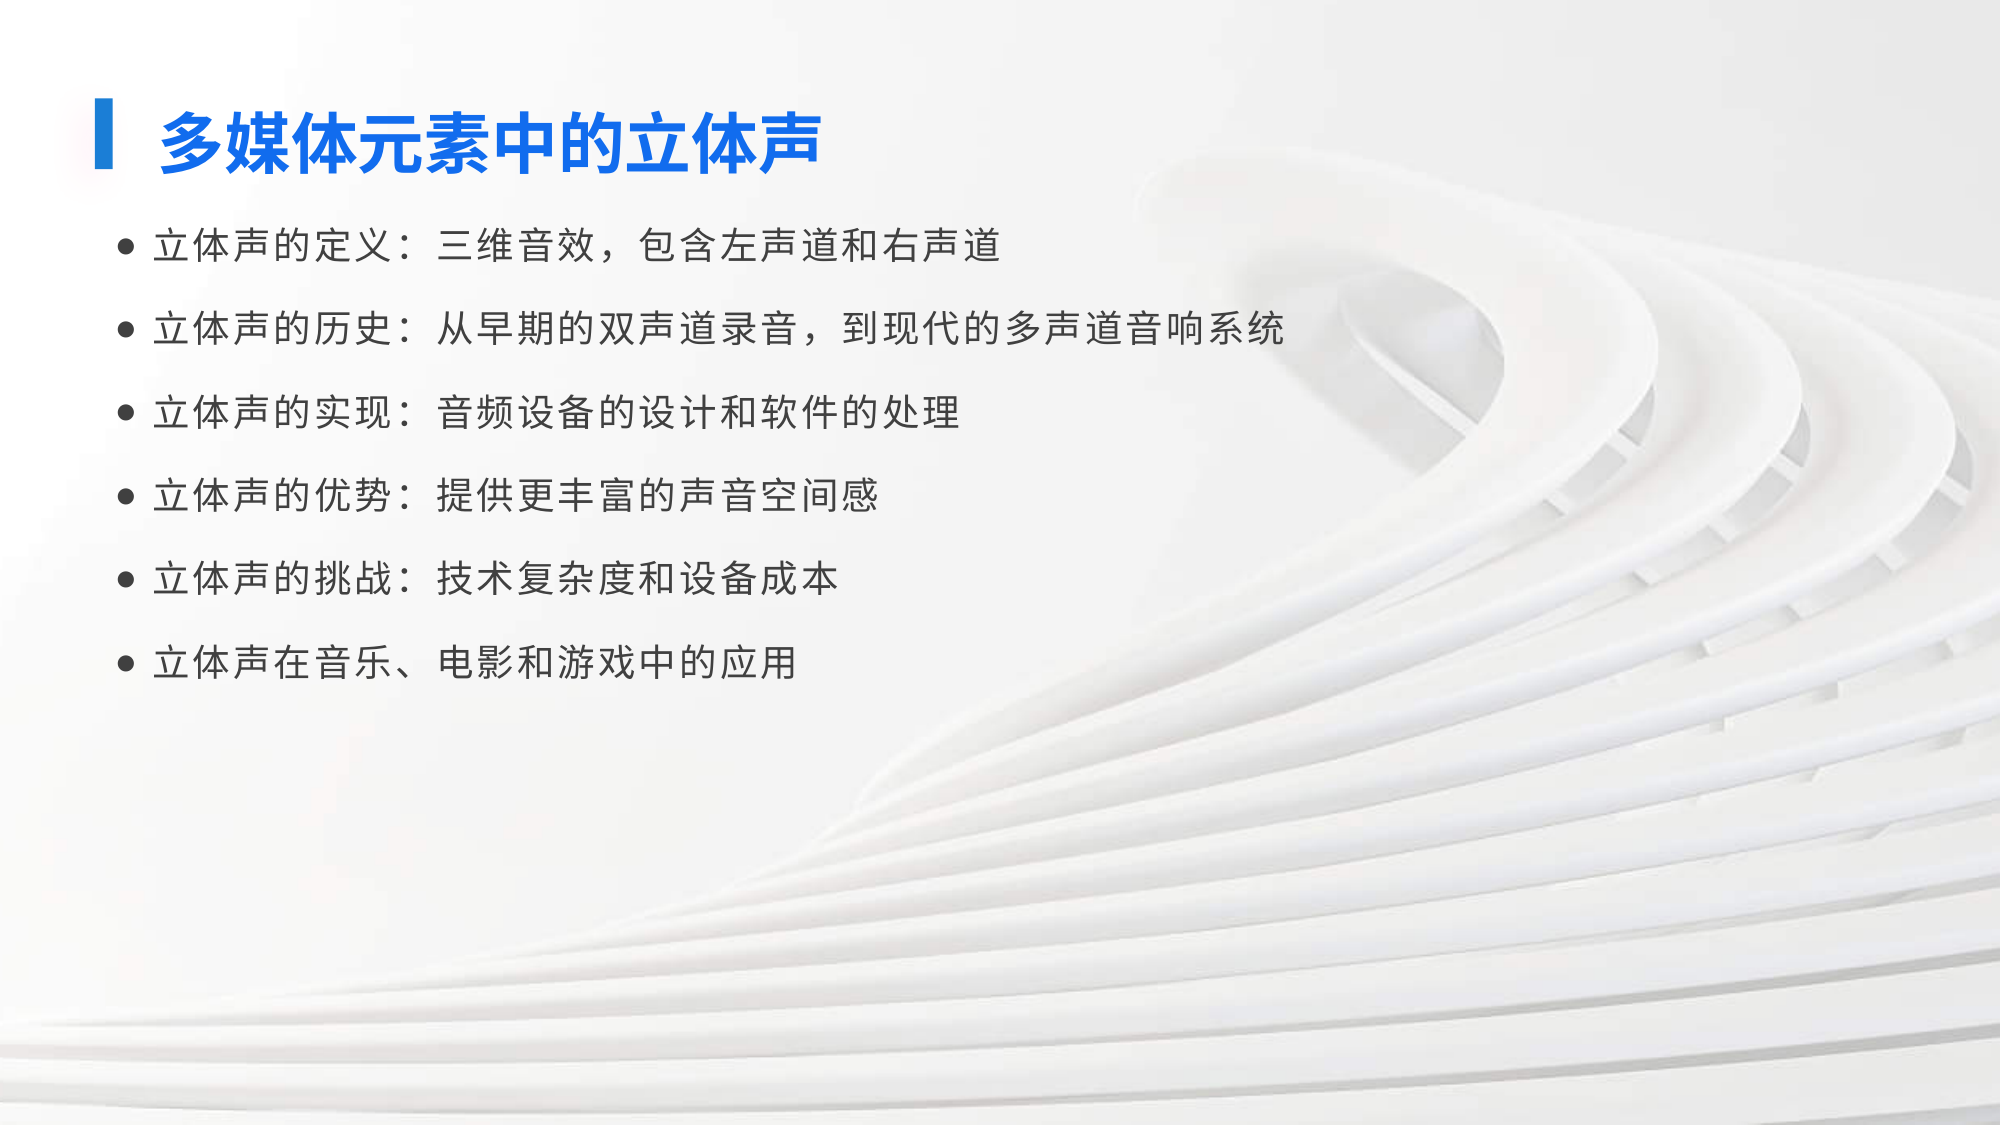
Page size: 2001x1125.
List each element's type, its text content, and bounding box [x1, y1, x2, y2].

title 多媒体元素中的立体声 [142, 85, 1900, 182]
list 立体声的定义：三维音效，包含左声道和右声道 立体声的历史：从早期的双声道录音，到现代的多声道音响系统 立体声的实现：音频设备的设计和软件的处理 立体声的优势：提供更丰富的声音空间感 立体声的挑战：技术复杂度和设备成本 立体声在音乐、电影和游戏中的应用 [99, 200, 1900, 1026]
picture [0, 0, 2000, 1125]
